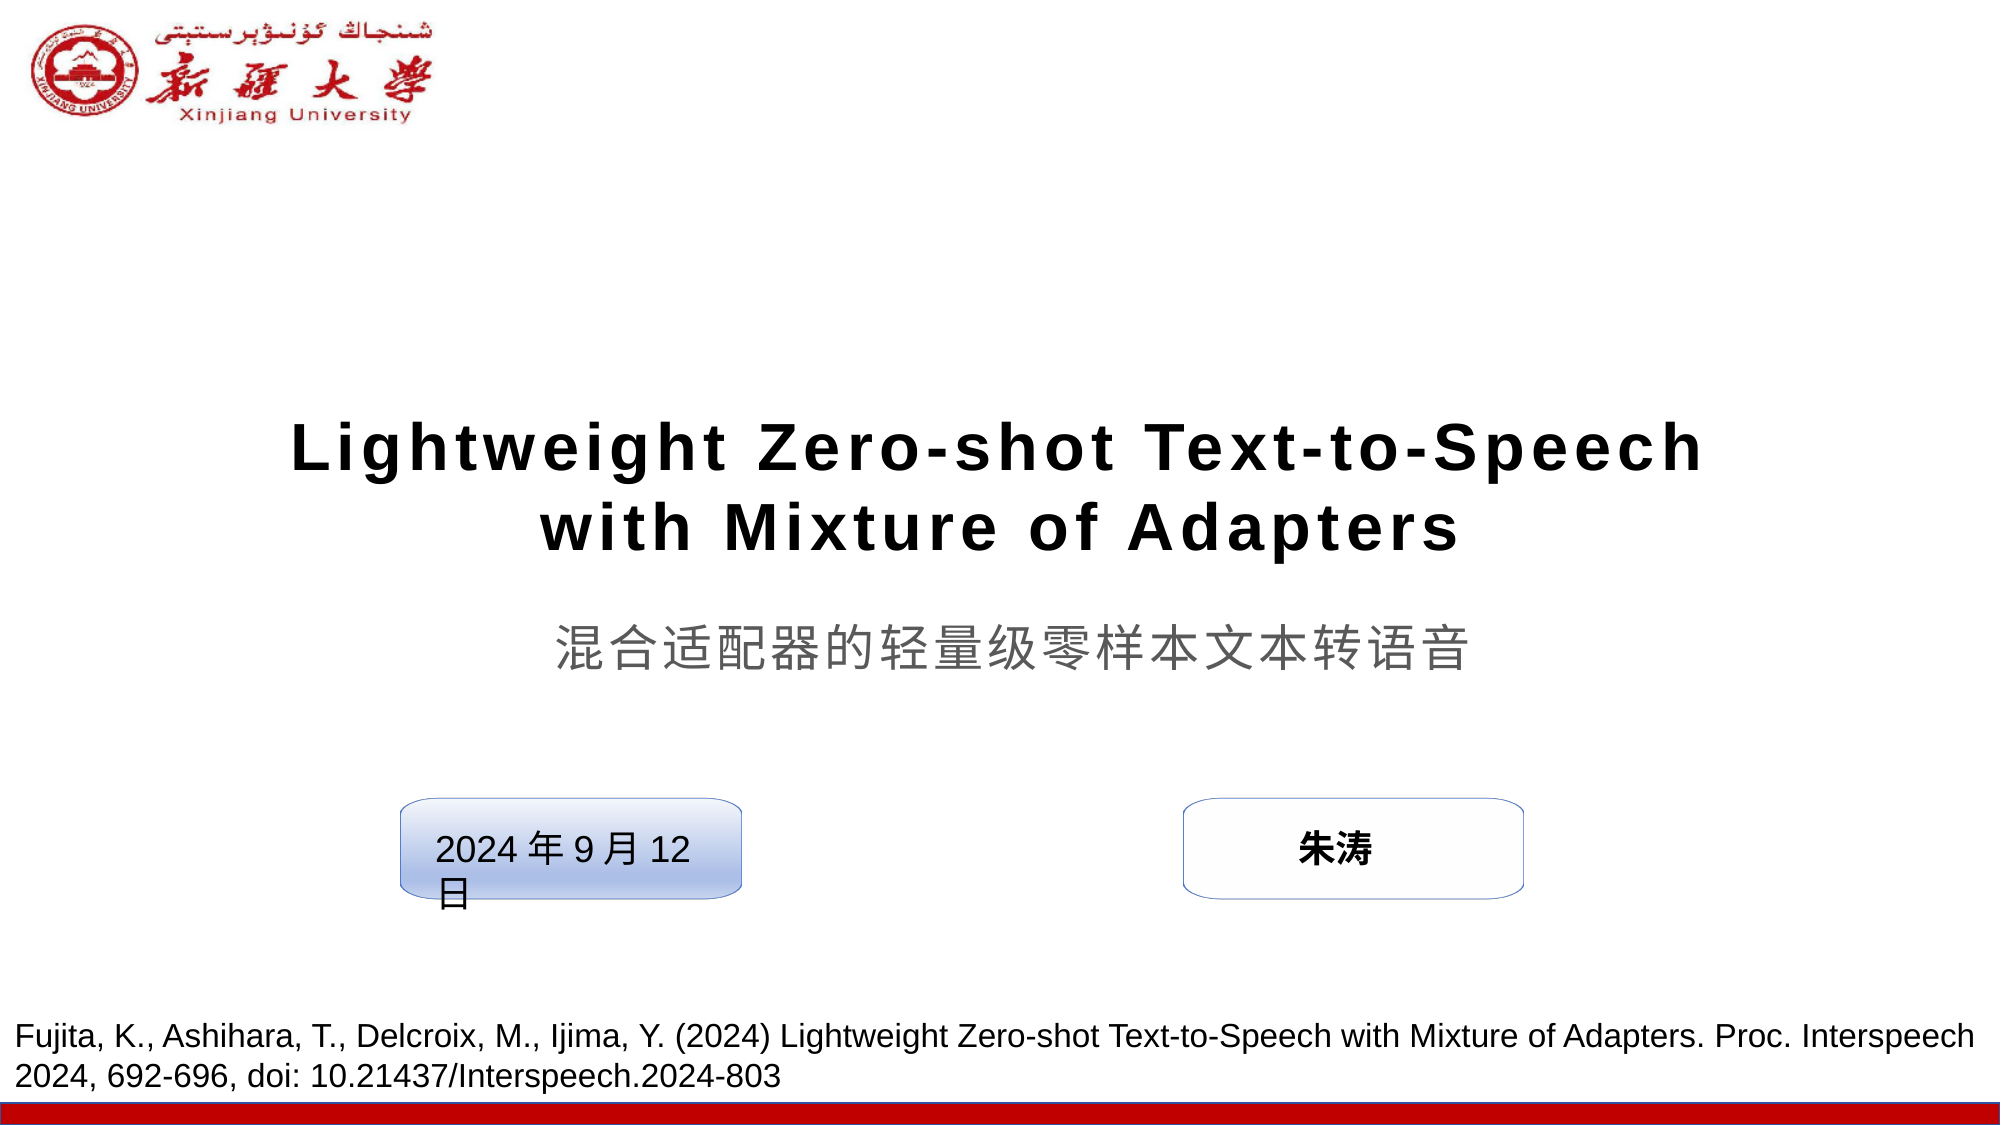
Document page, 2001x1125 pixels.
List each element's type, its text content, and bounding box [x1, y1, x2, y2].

subtitle 混合适配器的轻量级零样本文本转语音 [196, 602, 1830, 741]
title Lightweight Zero-shot Text-to-Speech with Mixture of Adapters [196, 184, 1805, 572]
picture [400, 772, 743, 924]
picture [1182, 772, 1525, 924]
picture [0, 0, 482, 143]
text_box [0, 1102, 2000, 1125]
text_box Fujita, K., Ashihara, T., Delcroix, M., Ijima, Y. (2024) Lightweight Zero-shot Text-to-Speech with Mixture of Adapters. Proc. Interspeech 2024, 692-696, doi: 10.21437/Interspeech.2024-803 [0, 1007, 2000, 1102]
